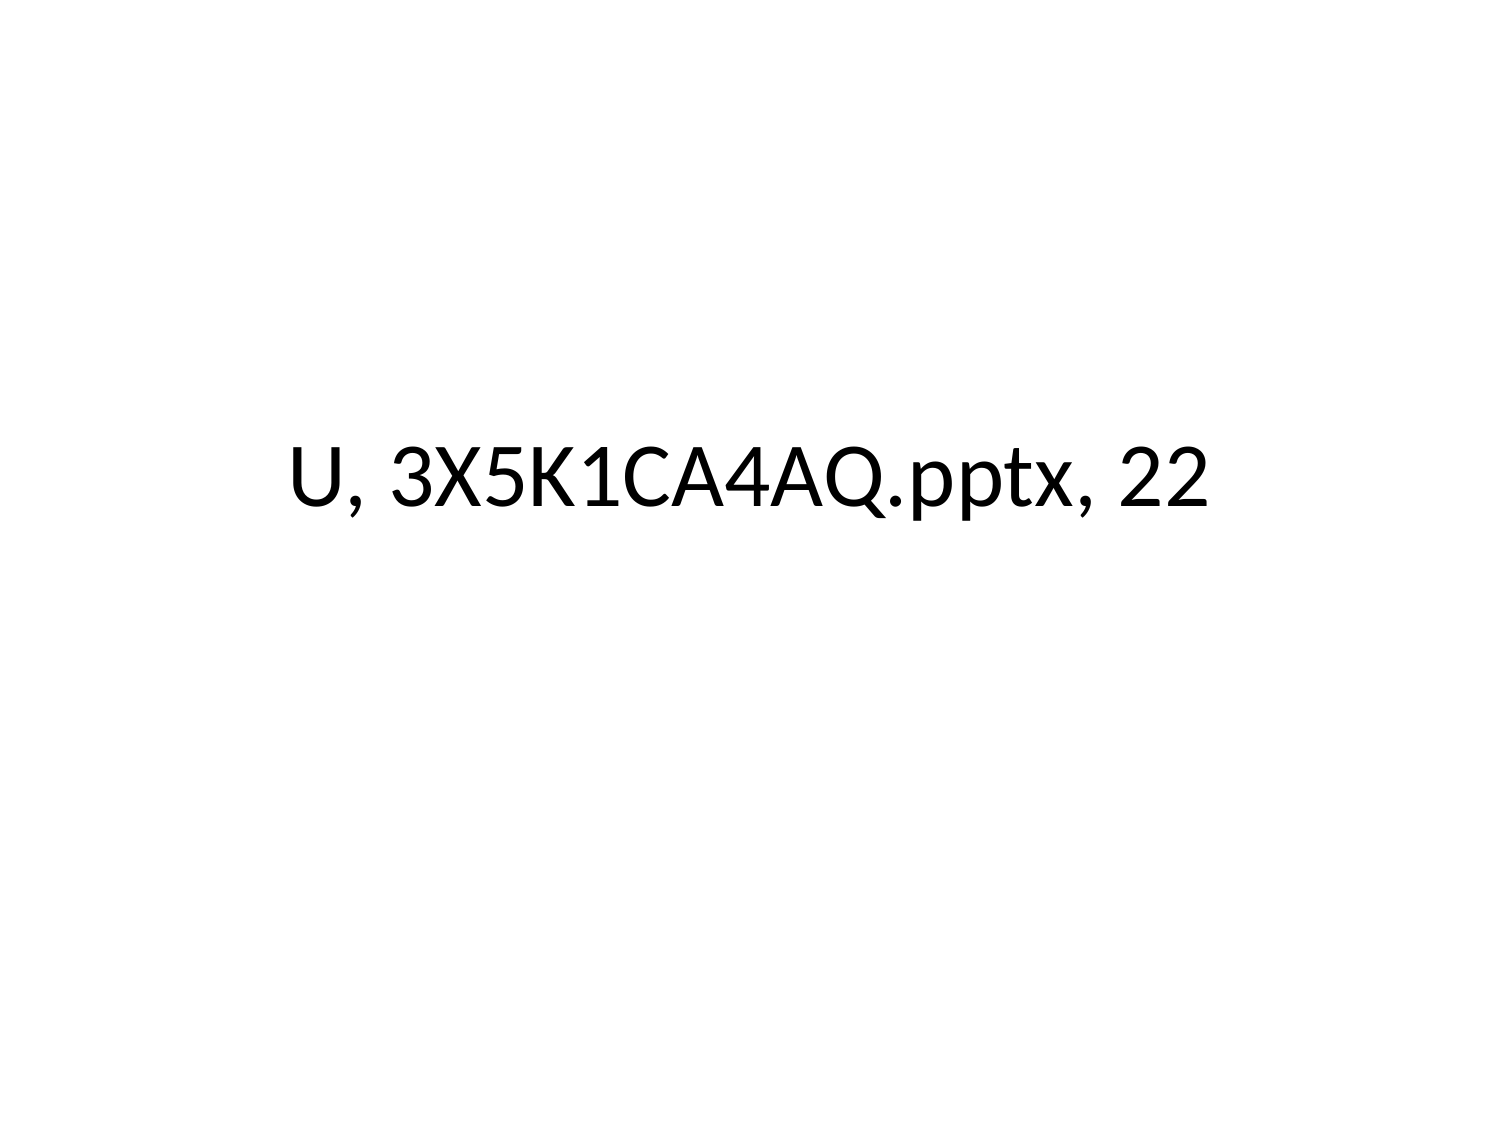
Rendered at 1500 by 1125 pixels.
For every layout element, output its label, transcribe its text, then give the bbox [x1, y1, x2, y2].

title U, 3X5K1CA4AQ.pptx, 22 [112, 349, 1388, 591]
